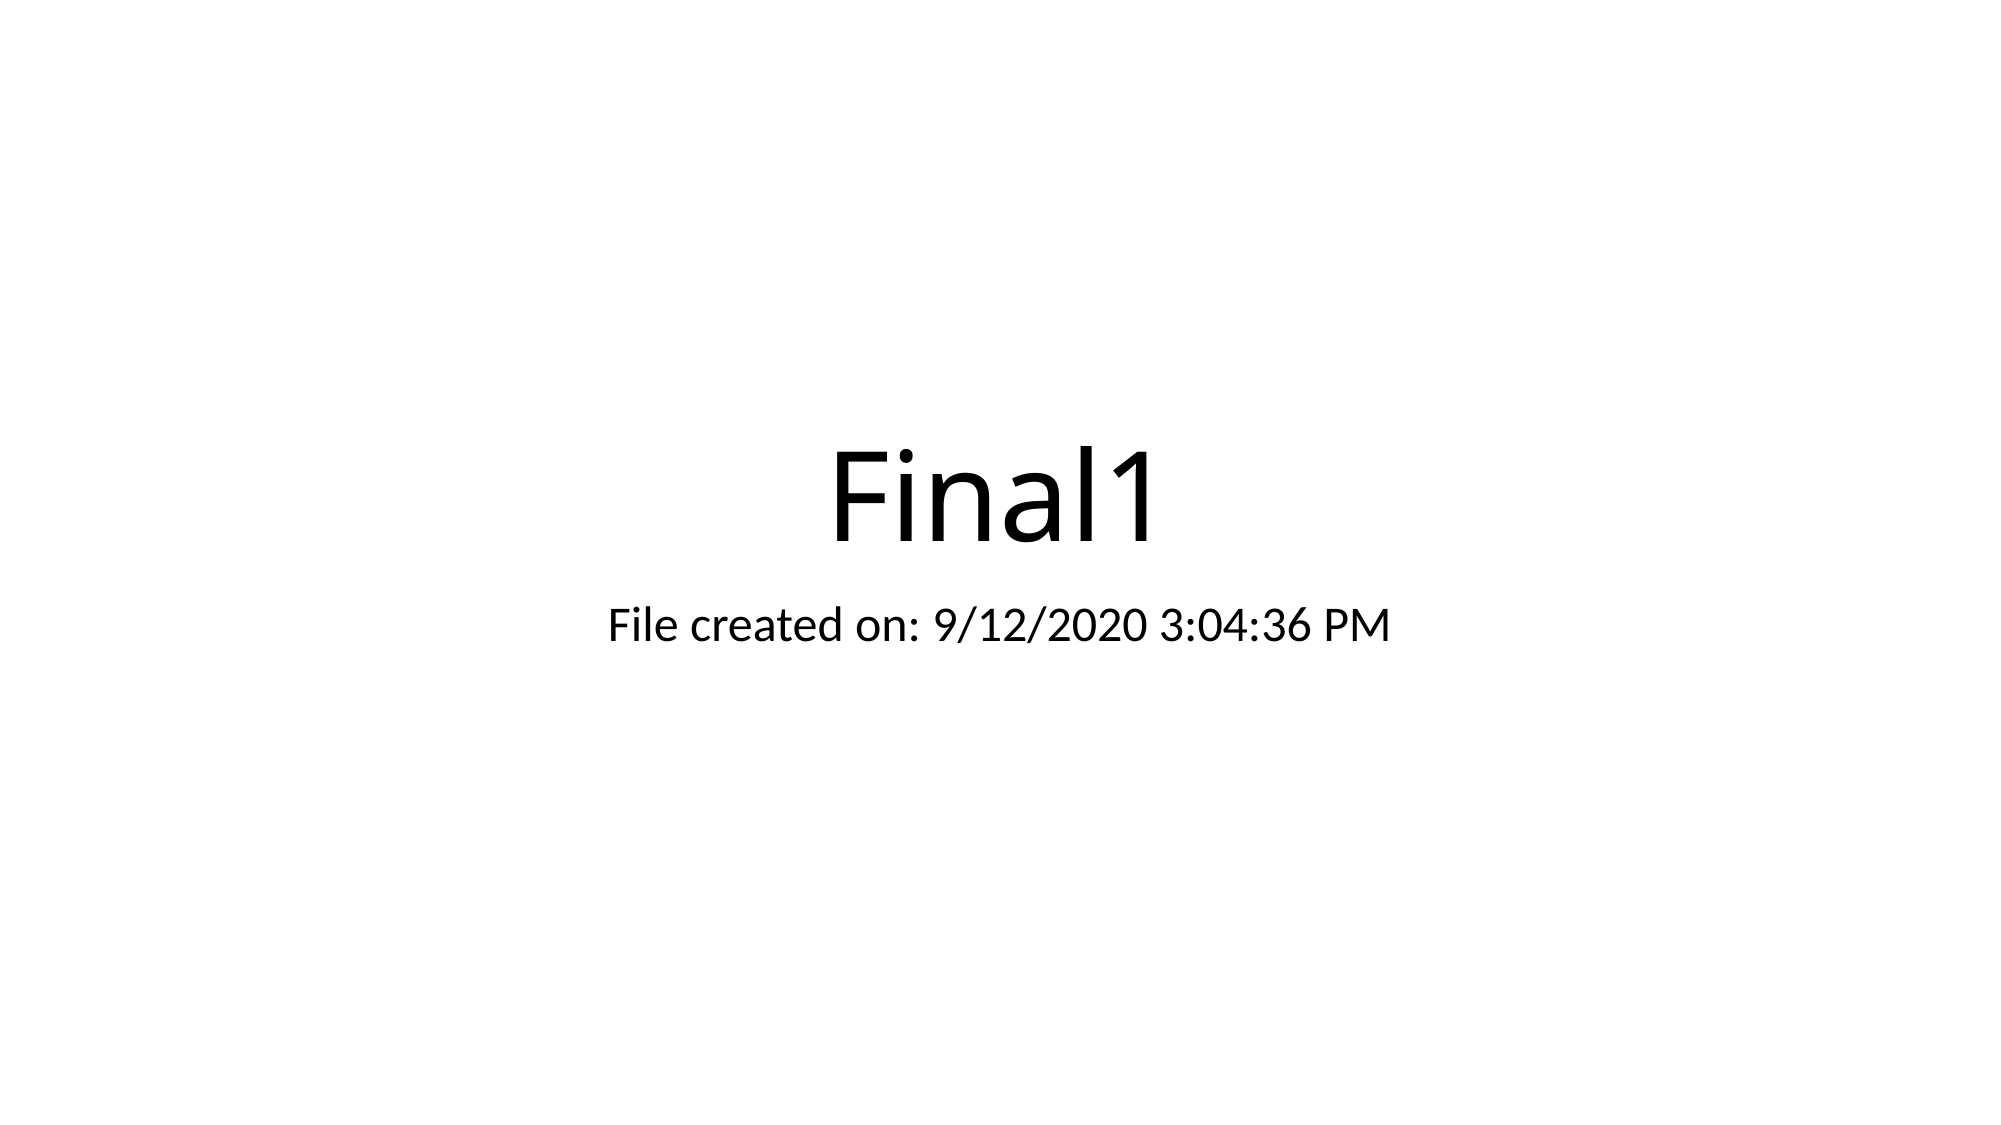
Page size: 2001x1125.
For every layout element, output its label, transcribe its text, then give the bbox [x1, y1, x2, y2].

subtitle File created on: 9/12/2020 3:04:36 PM [249, 590, 1750, 863]
title Final1 [249, 184, 1750, 576]
